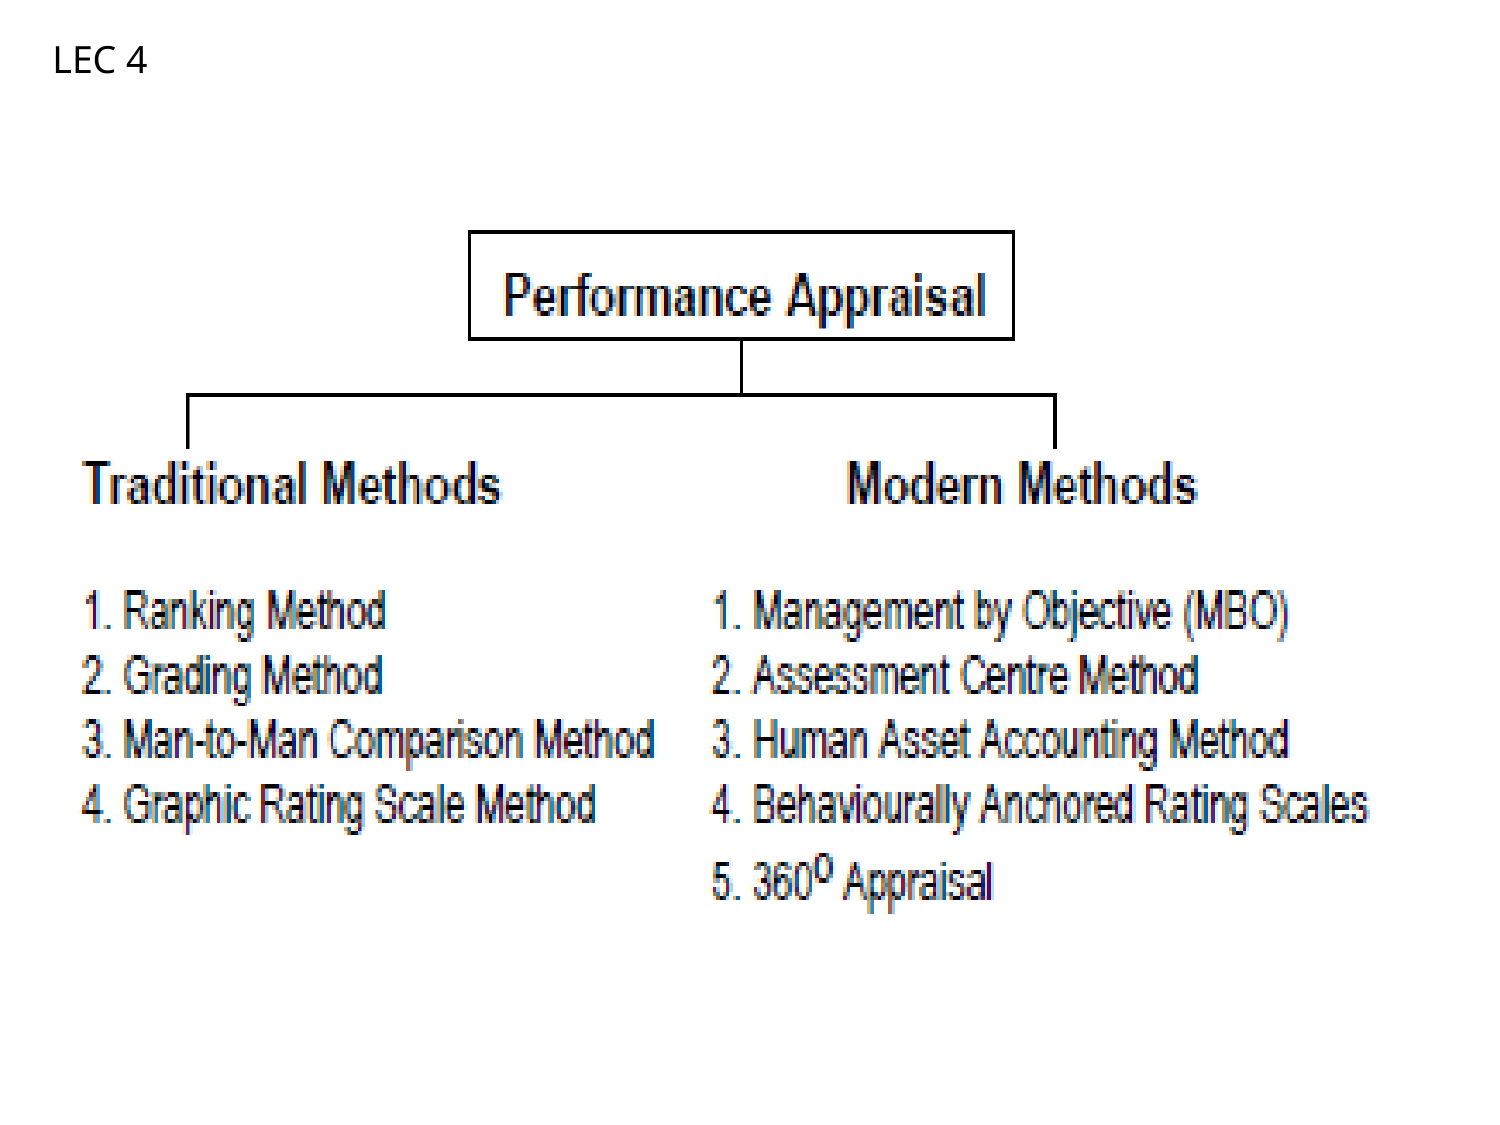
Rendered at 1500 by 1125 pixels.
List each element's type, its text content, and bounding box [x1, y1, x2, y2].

picture [17, 203, 1481, 956]
text_box LEC 4 [37, 29, 163, 89]
